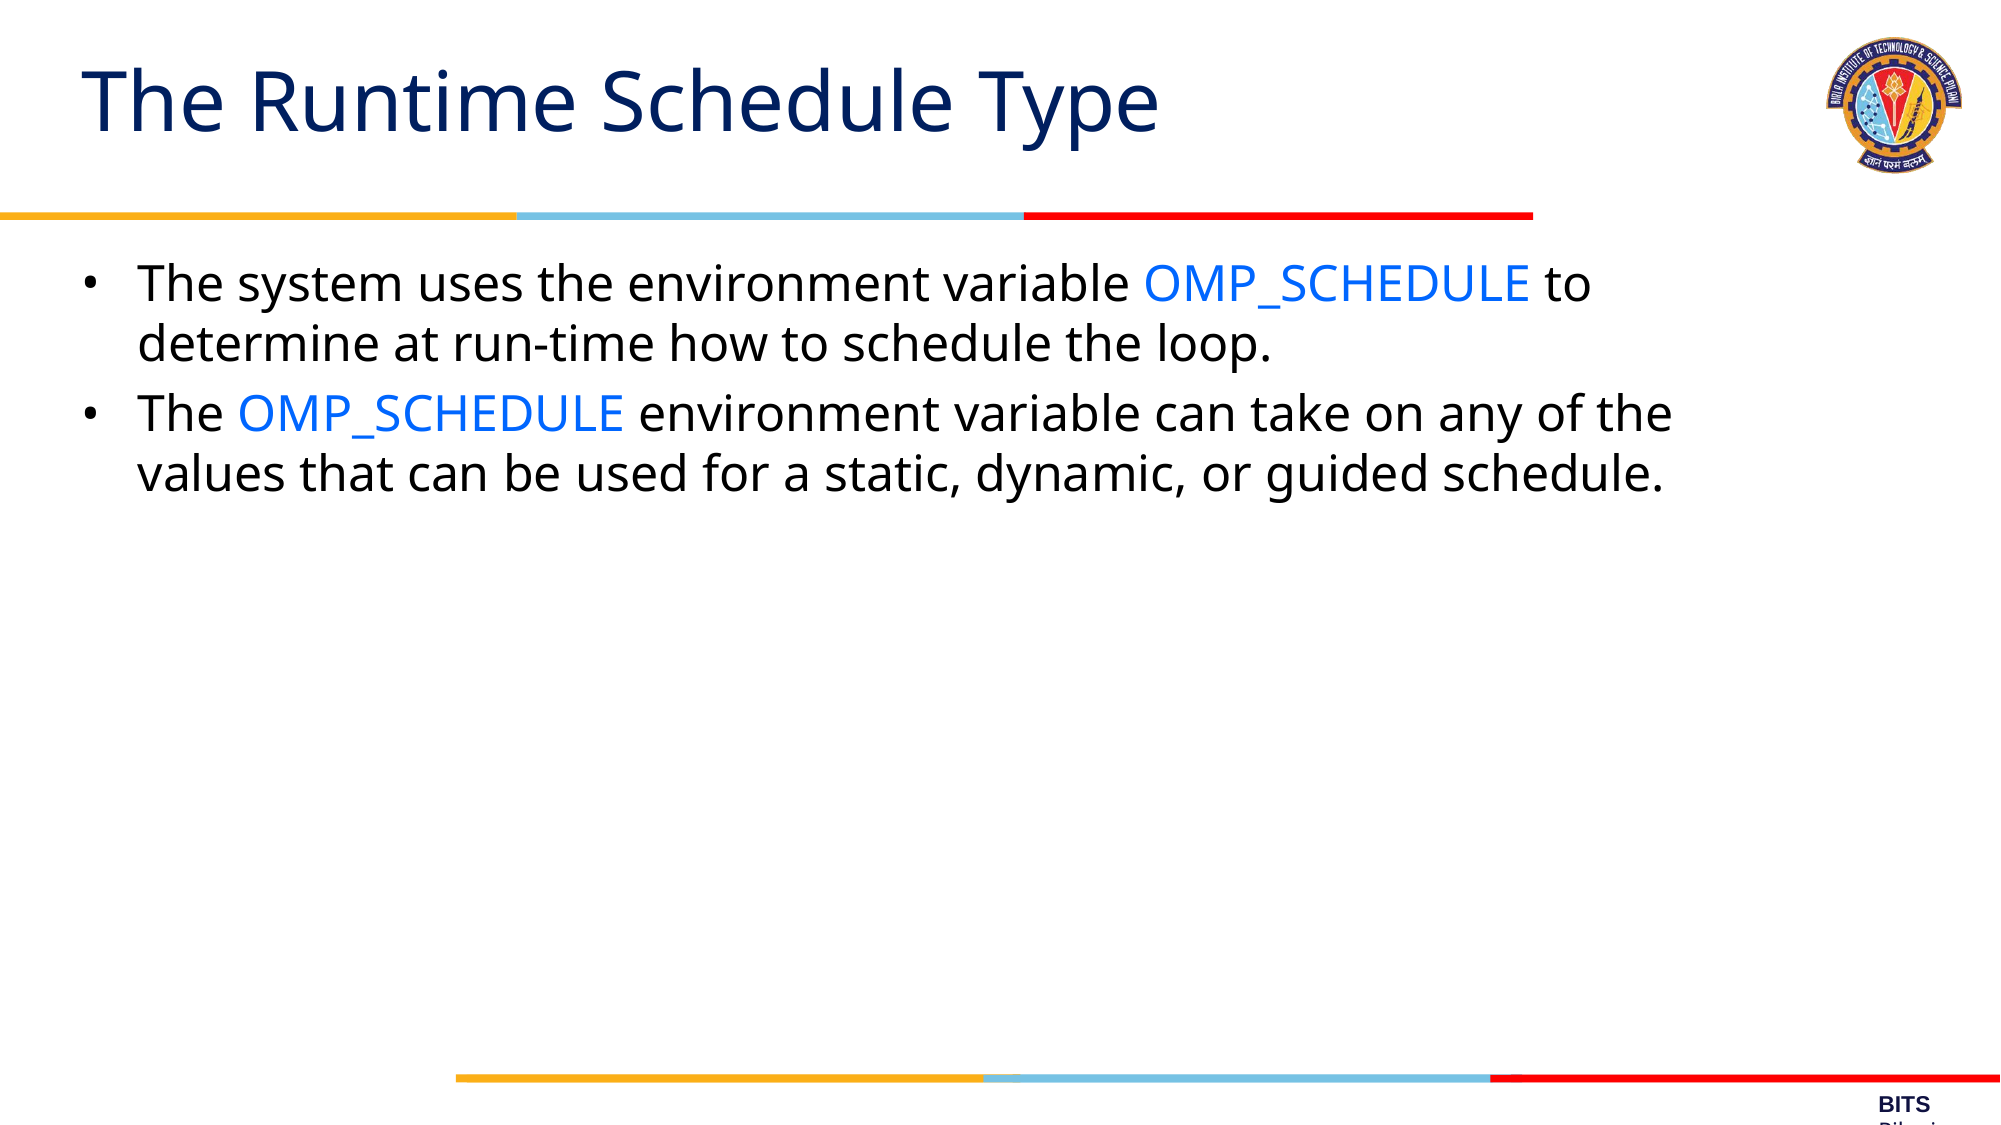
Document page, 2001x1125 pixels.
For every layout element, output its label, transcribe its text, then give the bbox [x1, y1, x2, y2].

picture [1826, 37, 1962, 174]
text_box The system uses the environment variable OMP_SCHEDULE to determine at run-time how to schedule the loop. The OMP_SCHEDULE environment variable can take on any of the values that can be used for a static, dynamic, or guided schedule. [79, 249, 1800, 502]
title The Runtime Schedule Type [79, 46, 1793, 236]
footer BITS Pilani [1876, 1089, 1995, 1125]
